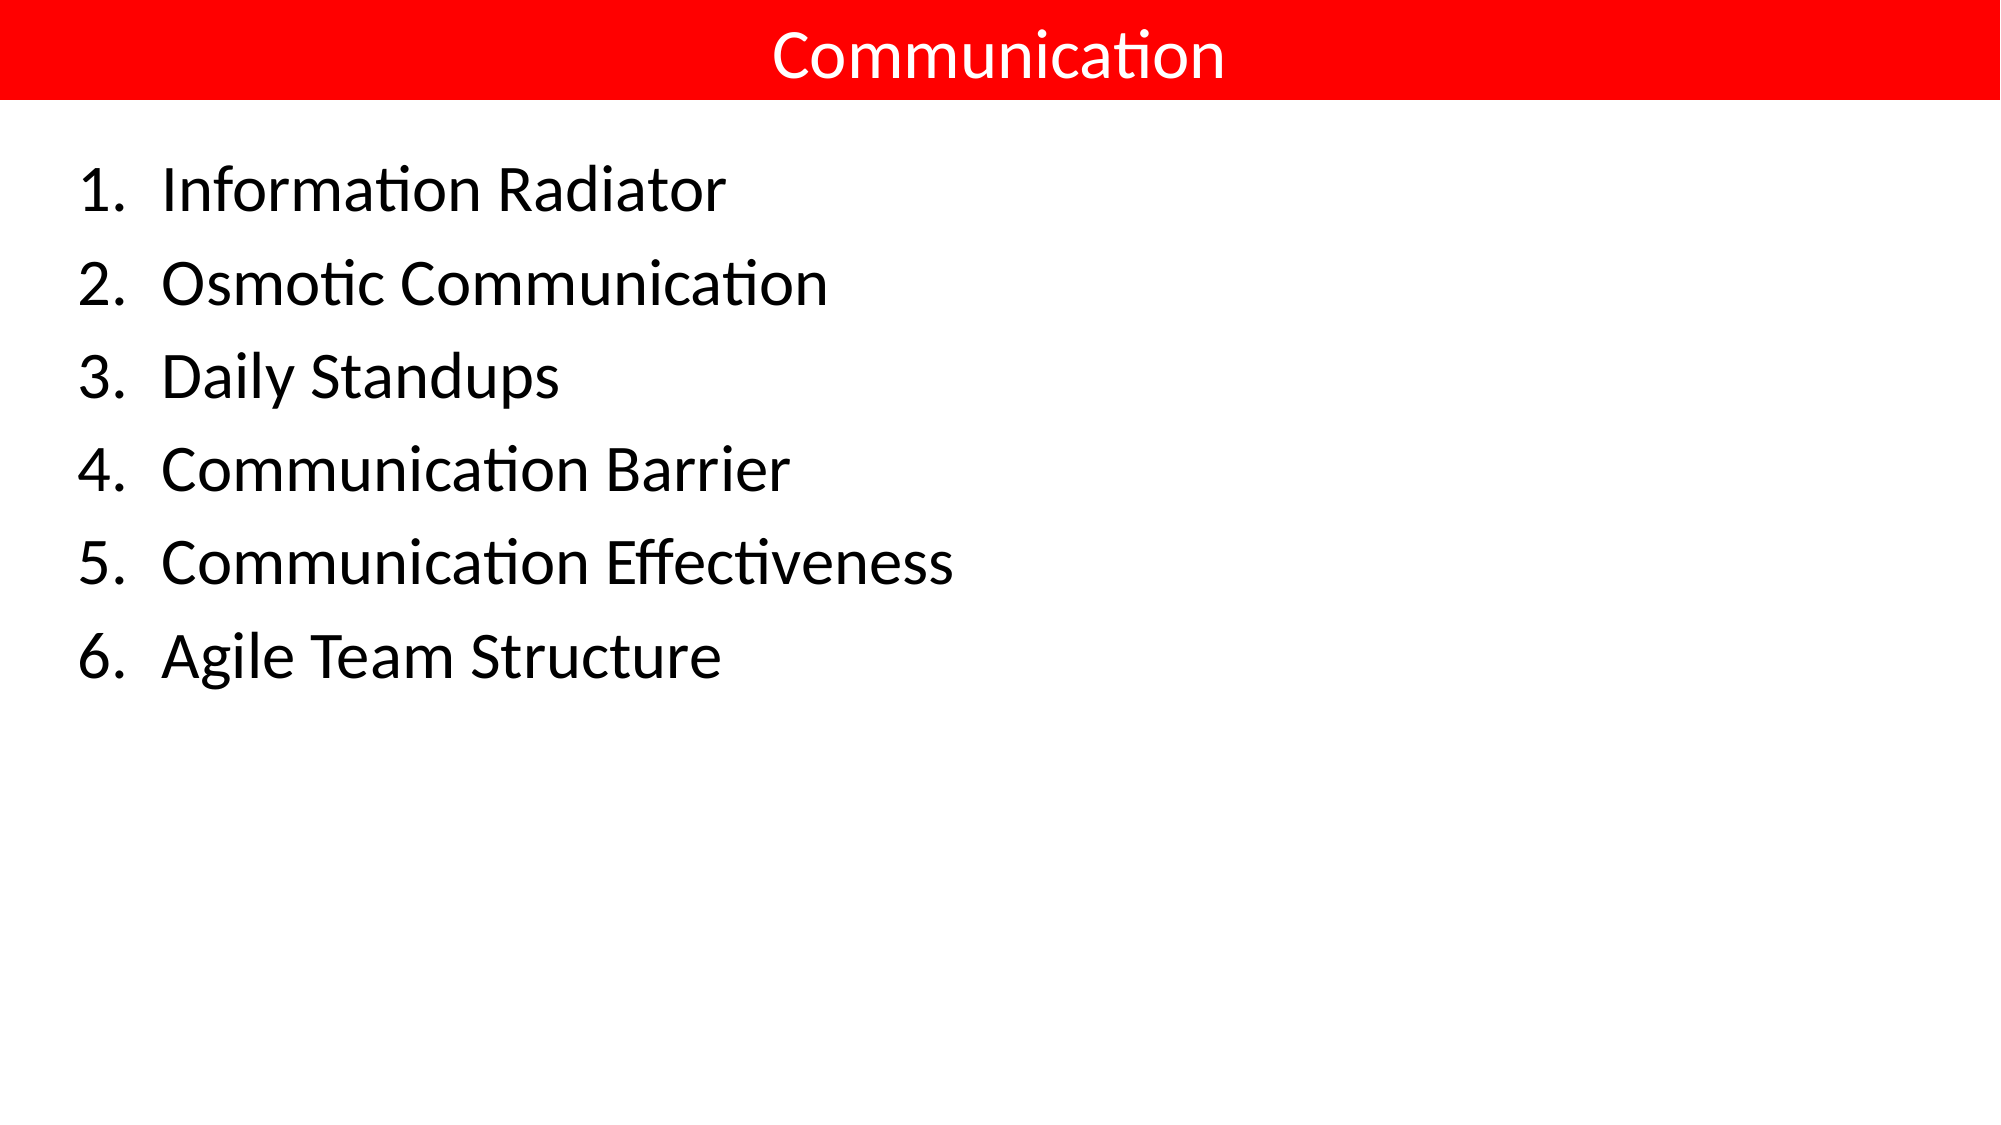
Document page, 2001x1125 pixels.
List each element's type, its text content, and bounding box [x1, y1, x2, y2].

title Communication [0, 0, 2000, 100]
list Information Radiator Osmotic Communication Daily Standups Communication Barrier Communication Effectiveness Agile Team Structure [62, 137, 1925, 975]
